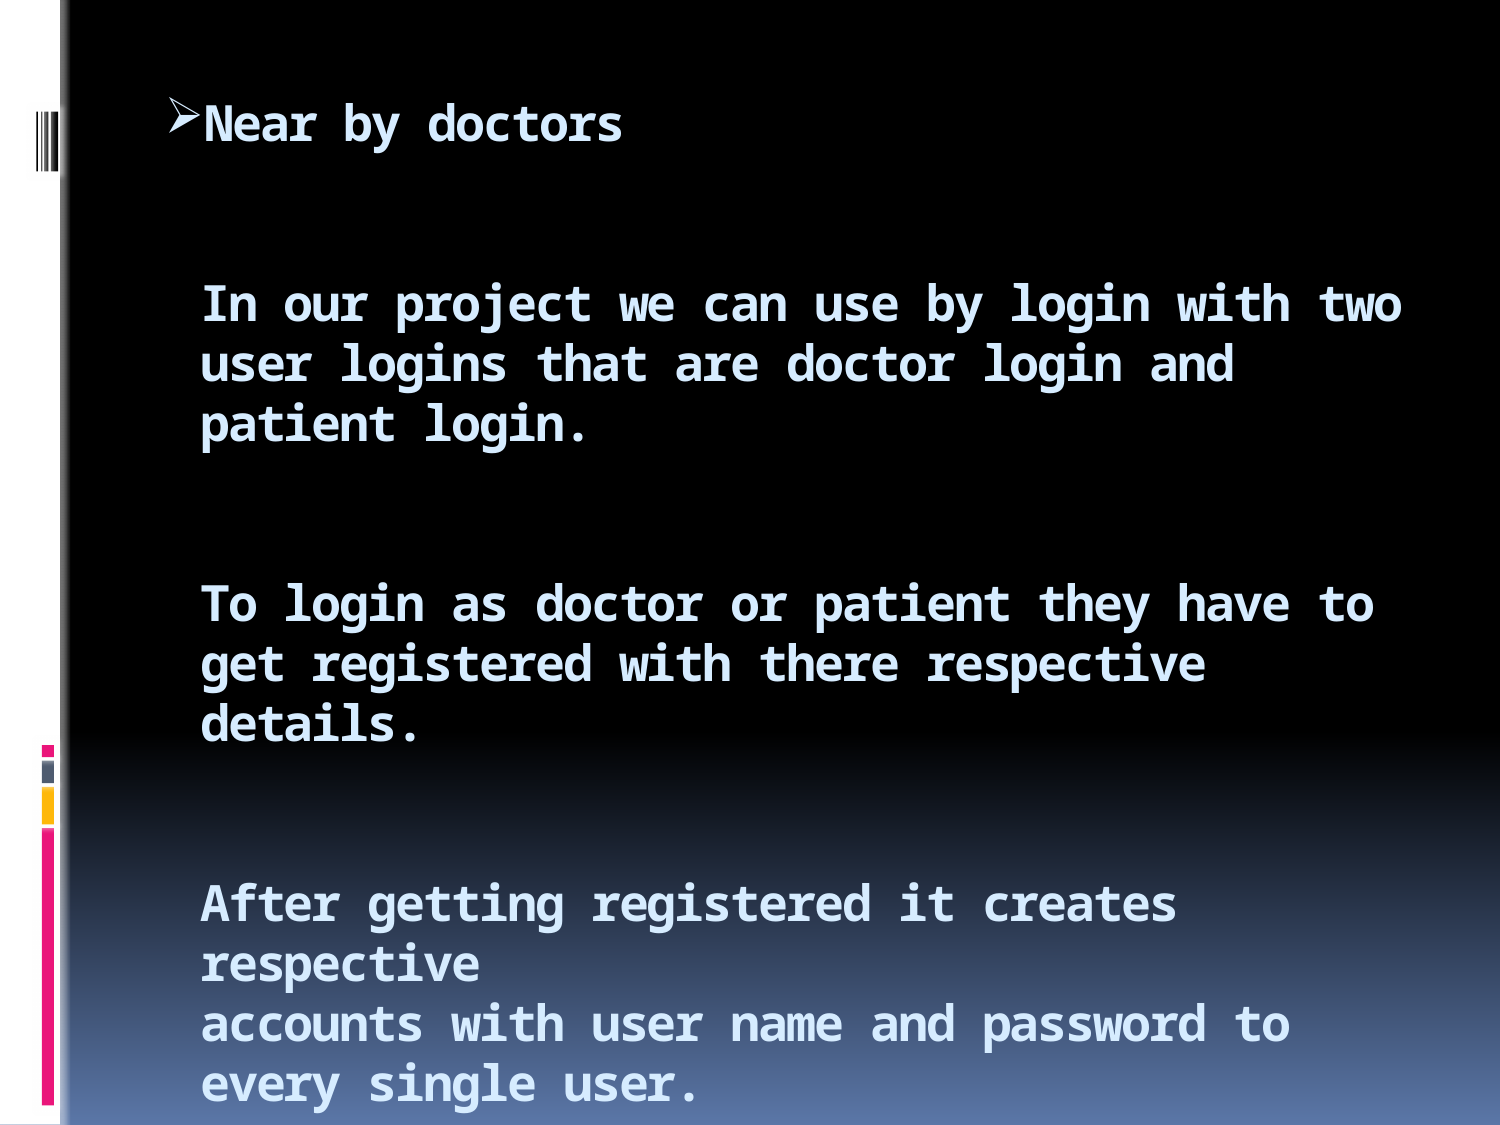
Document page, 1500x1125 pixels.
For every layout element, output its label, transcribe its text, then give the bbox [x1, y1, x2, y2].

title Near by doctors In our project we can use by login with two user logins that are doctor login and patient login. To login as doctor or patient they have to get registered with there respective details. After getting registered it creates respective accounts with user name and password to every single user. [150, 83, 1425, 1000]
